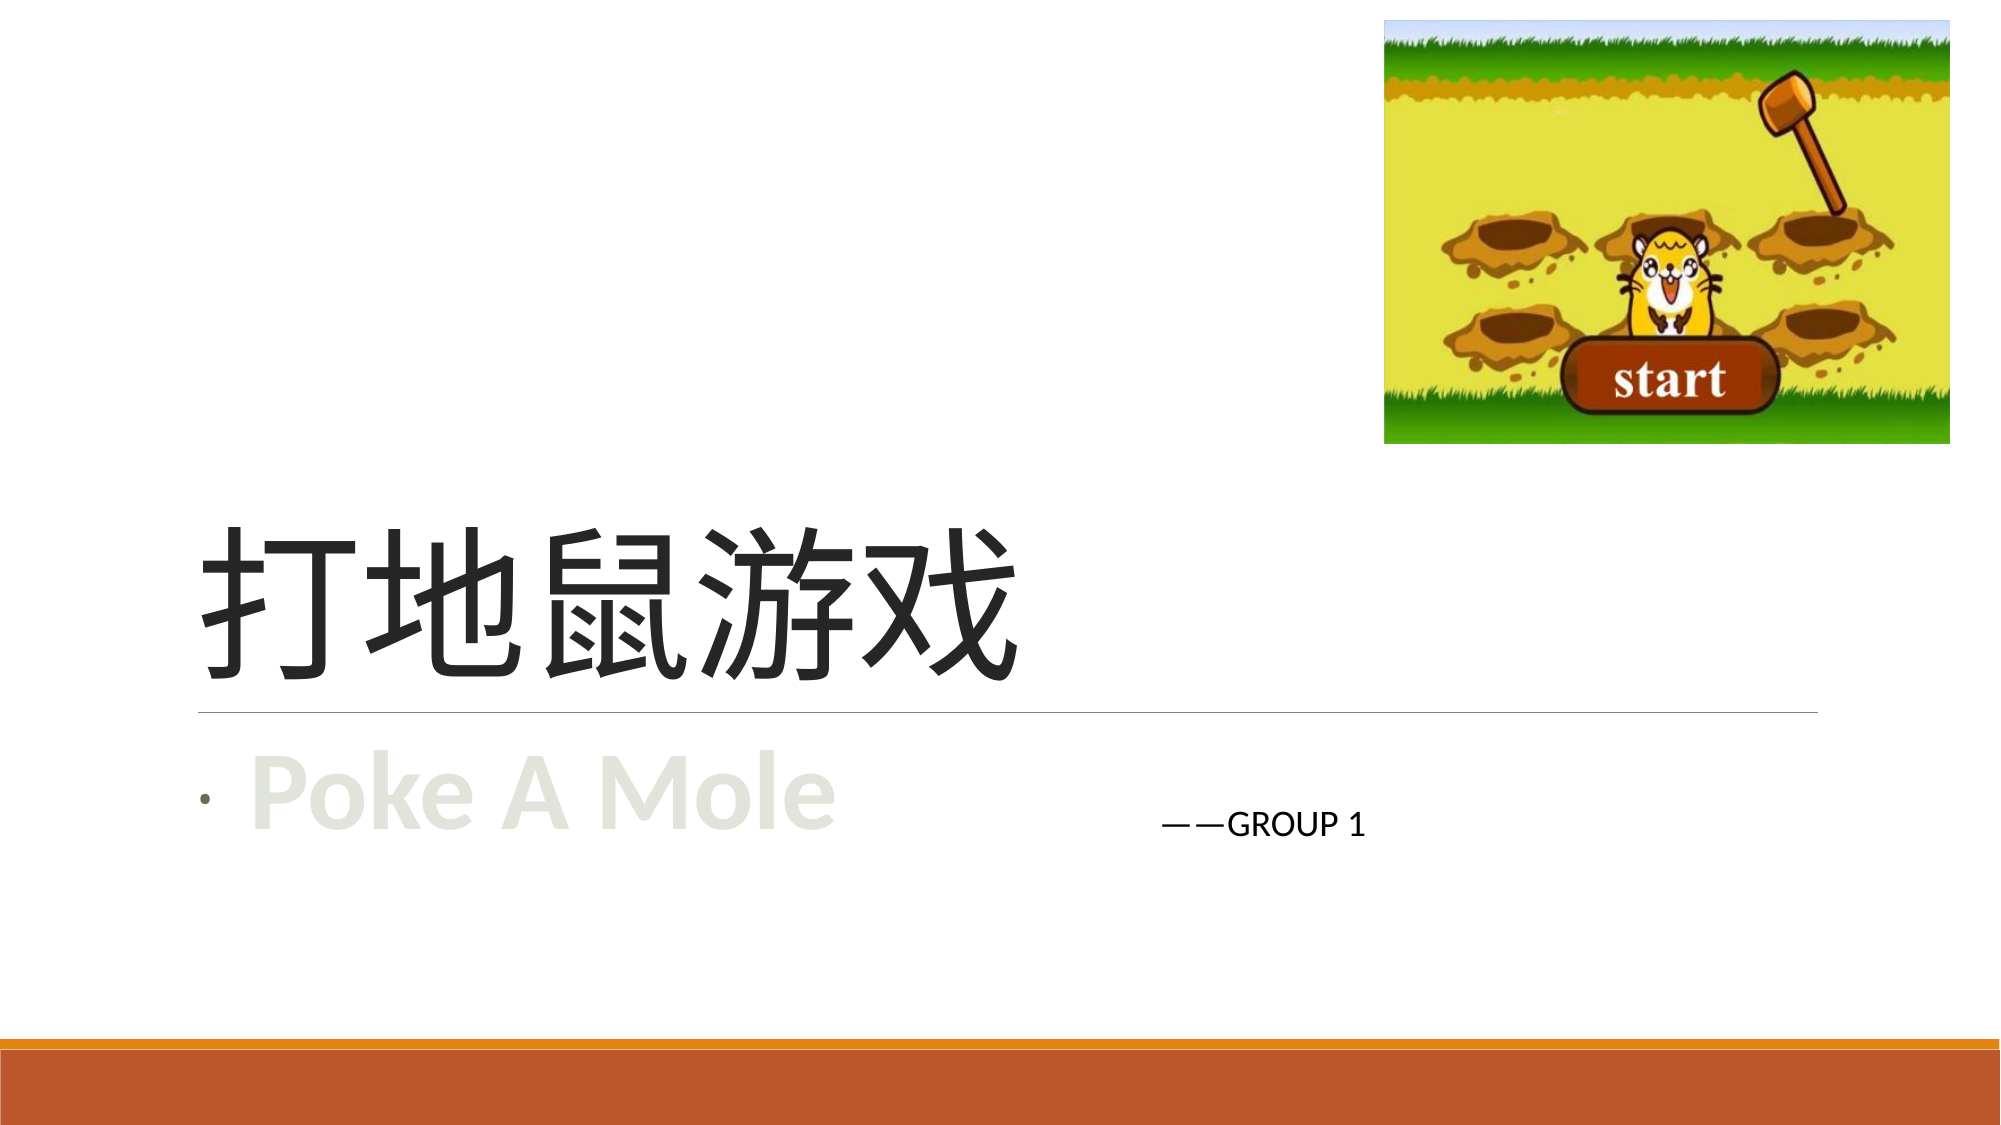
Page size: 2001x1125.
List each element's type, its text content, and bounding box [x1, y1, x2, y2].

title 打地鼠游戏 [180, 124, 1830, 710]
subtitle . [180, 730, 1831, 919]
picture [1383, 19, 1950, 445]
text_box Poke A Mole [132, 709, 854, 860]
text_box ——GROUP 1 [1144, 791, 1604, 852]
